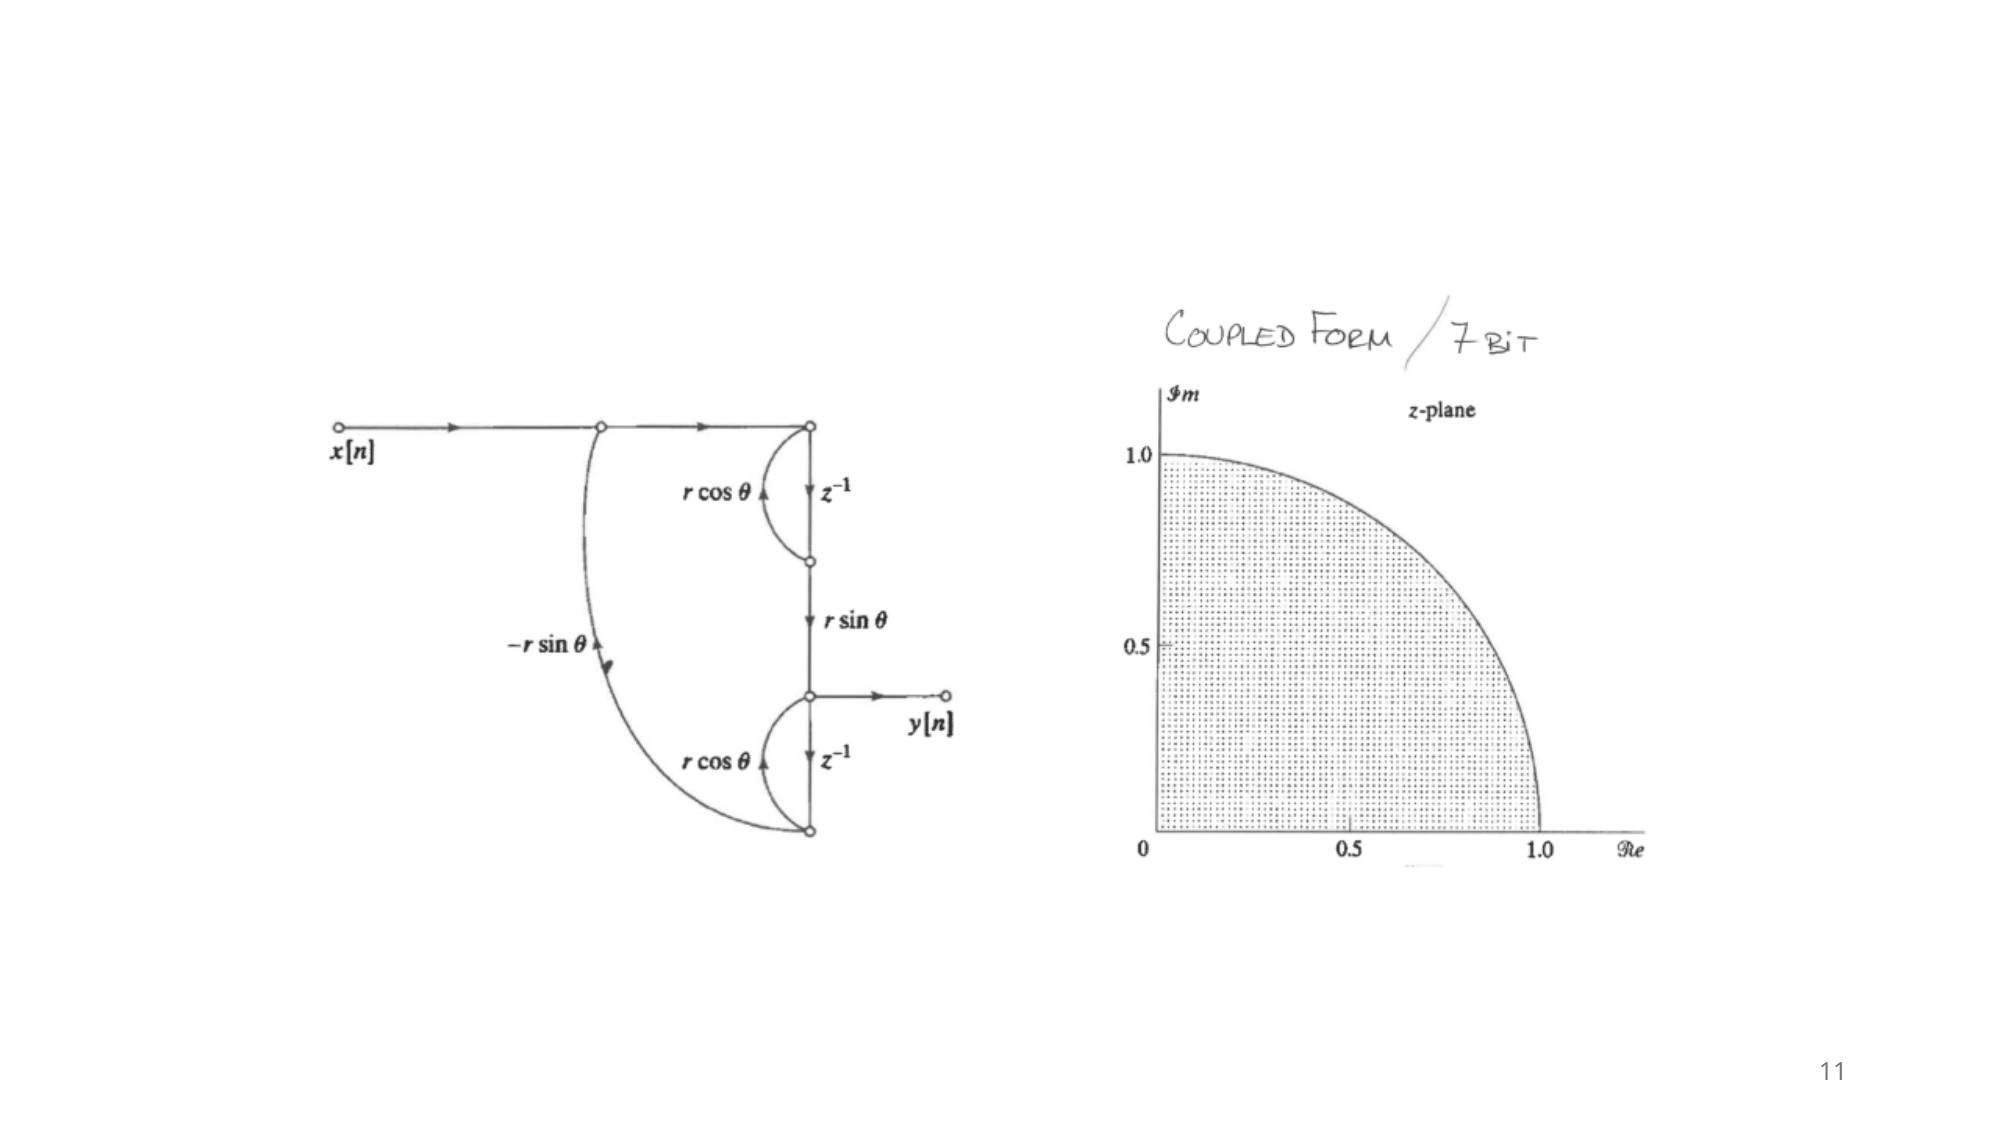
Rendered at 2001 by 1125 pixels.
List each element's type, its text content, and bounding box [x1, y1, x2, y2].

picture [259, 213, 1741, 912]
slide_number 11 [1412, 1042, 1863, 1103]
